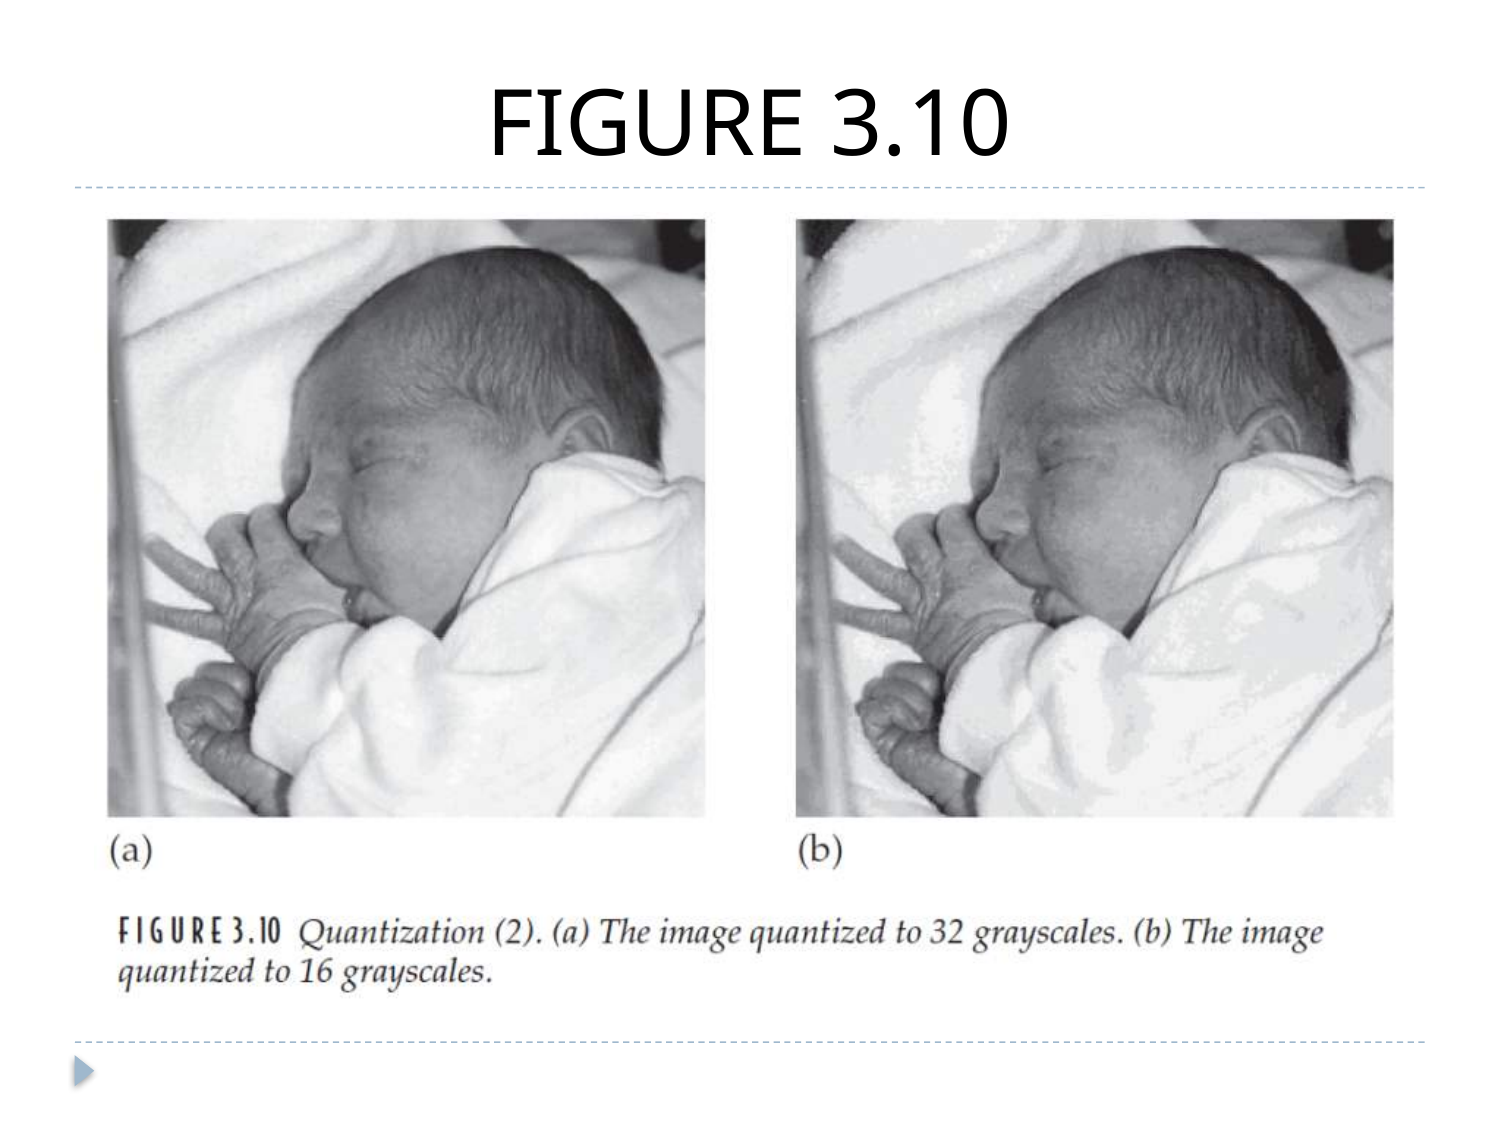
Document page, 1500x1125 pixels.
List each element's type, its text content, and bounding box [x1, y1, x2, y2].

text_box Ch3-p.55 [75, 1062, 275, 1113]
picture [94, 212, 1401, 1000]
text_box FIGURE 3.10 [74, 24, 1425, 213]
